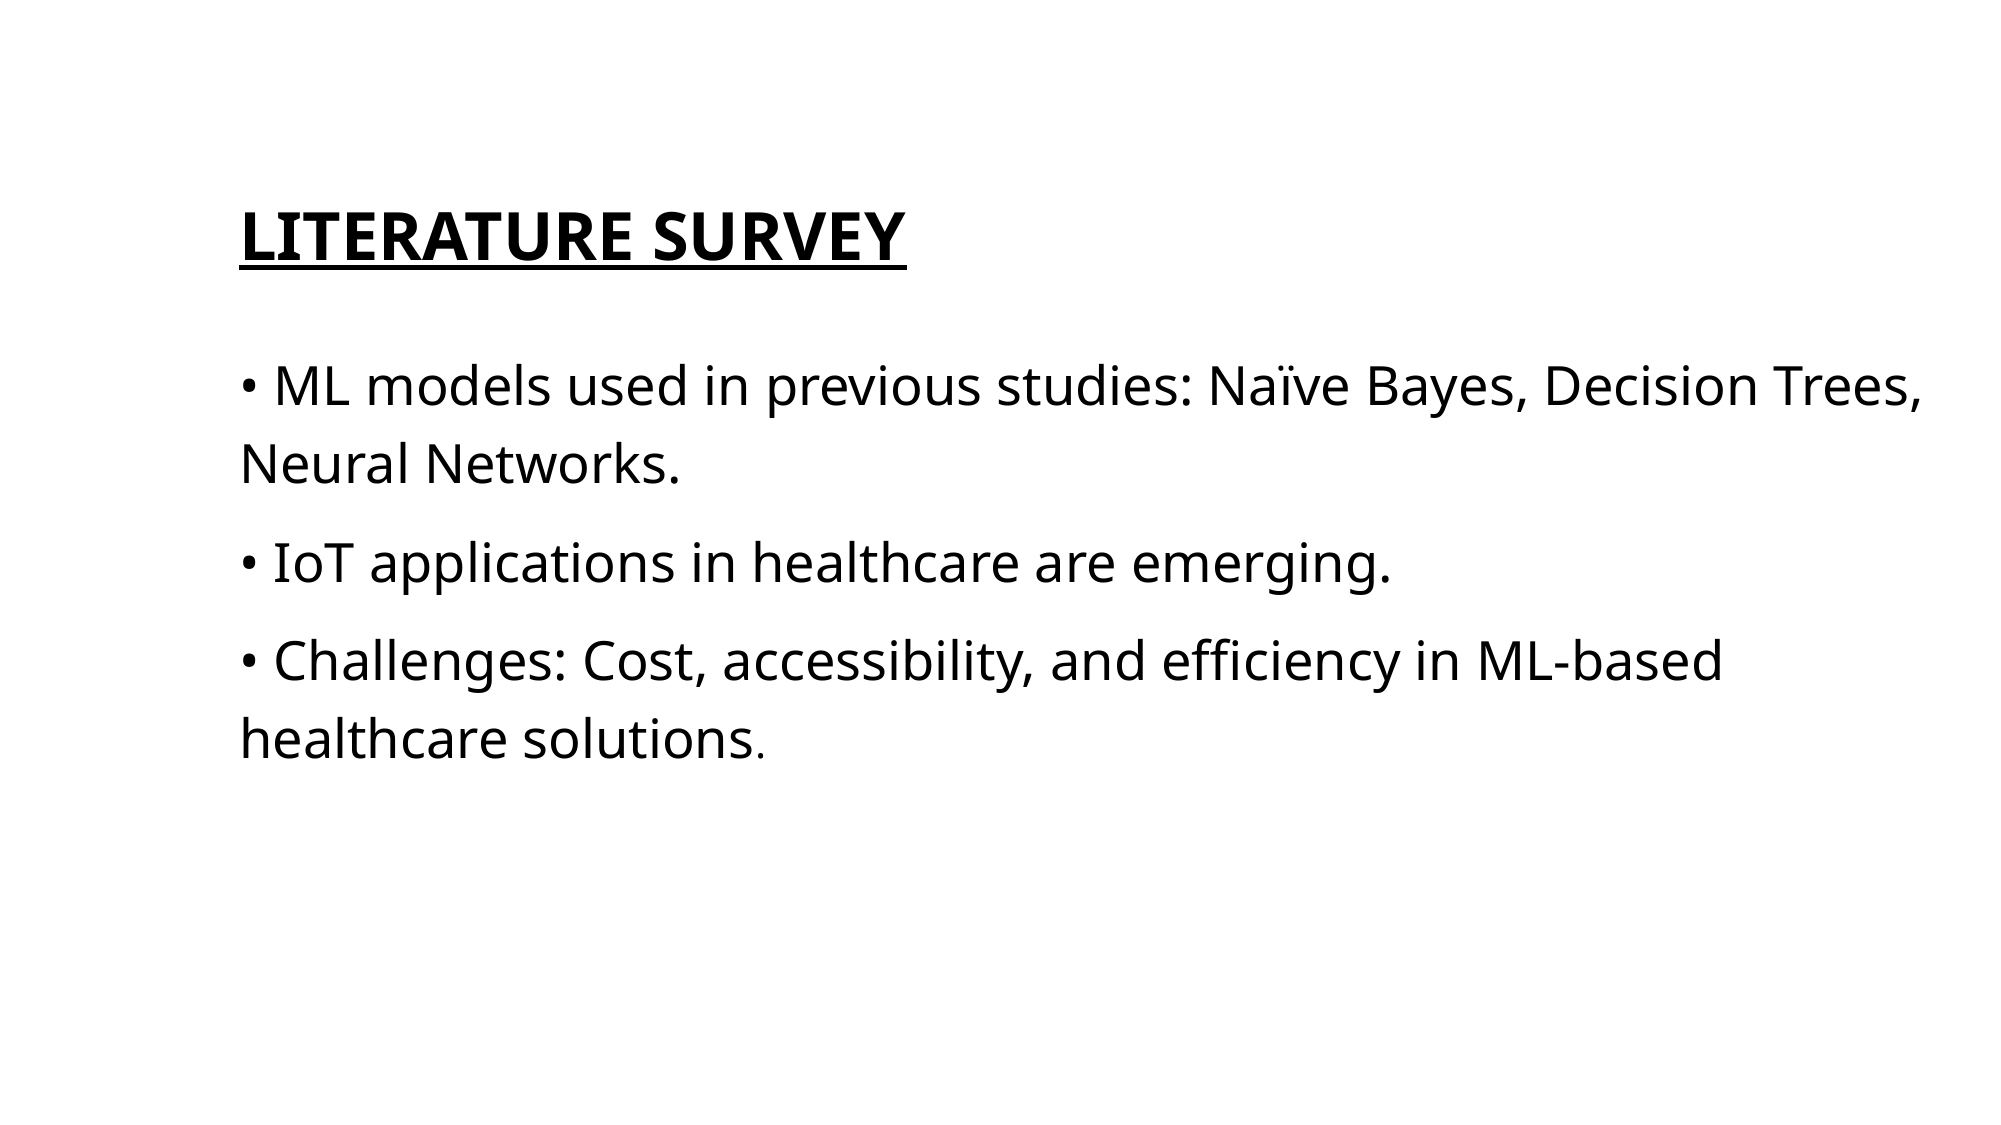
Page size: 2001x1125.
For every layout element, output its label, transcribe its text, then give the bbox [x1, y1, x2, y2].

list • ML models used in previous studies: Naïve Bayes, Decision Trees, Neural Networks. • IoT applications in healthcare are emerging. • Challenges: Cost, accessibility, and efficiency in ML-based healthcare solutions. [224, 330, 1962, 936]
title Literature Survey [224, 194, 1800, 330]
